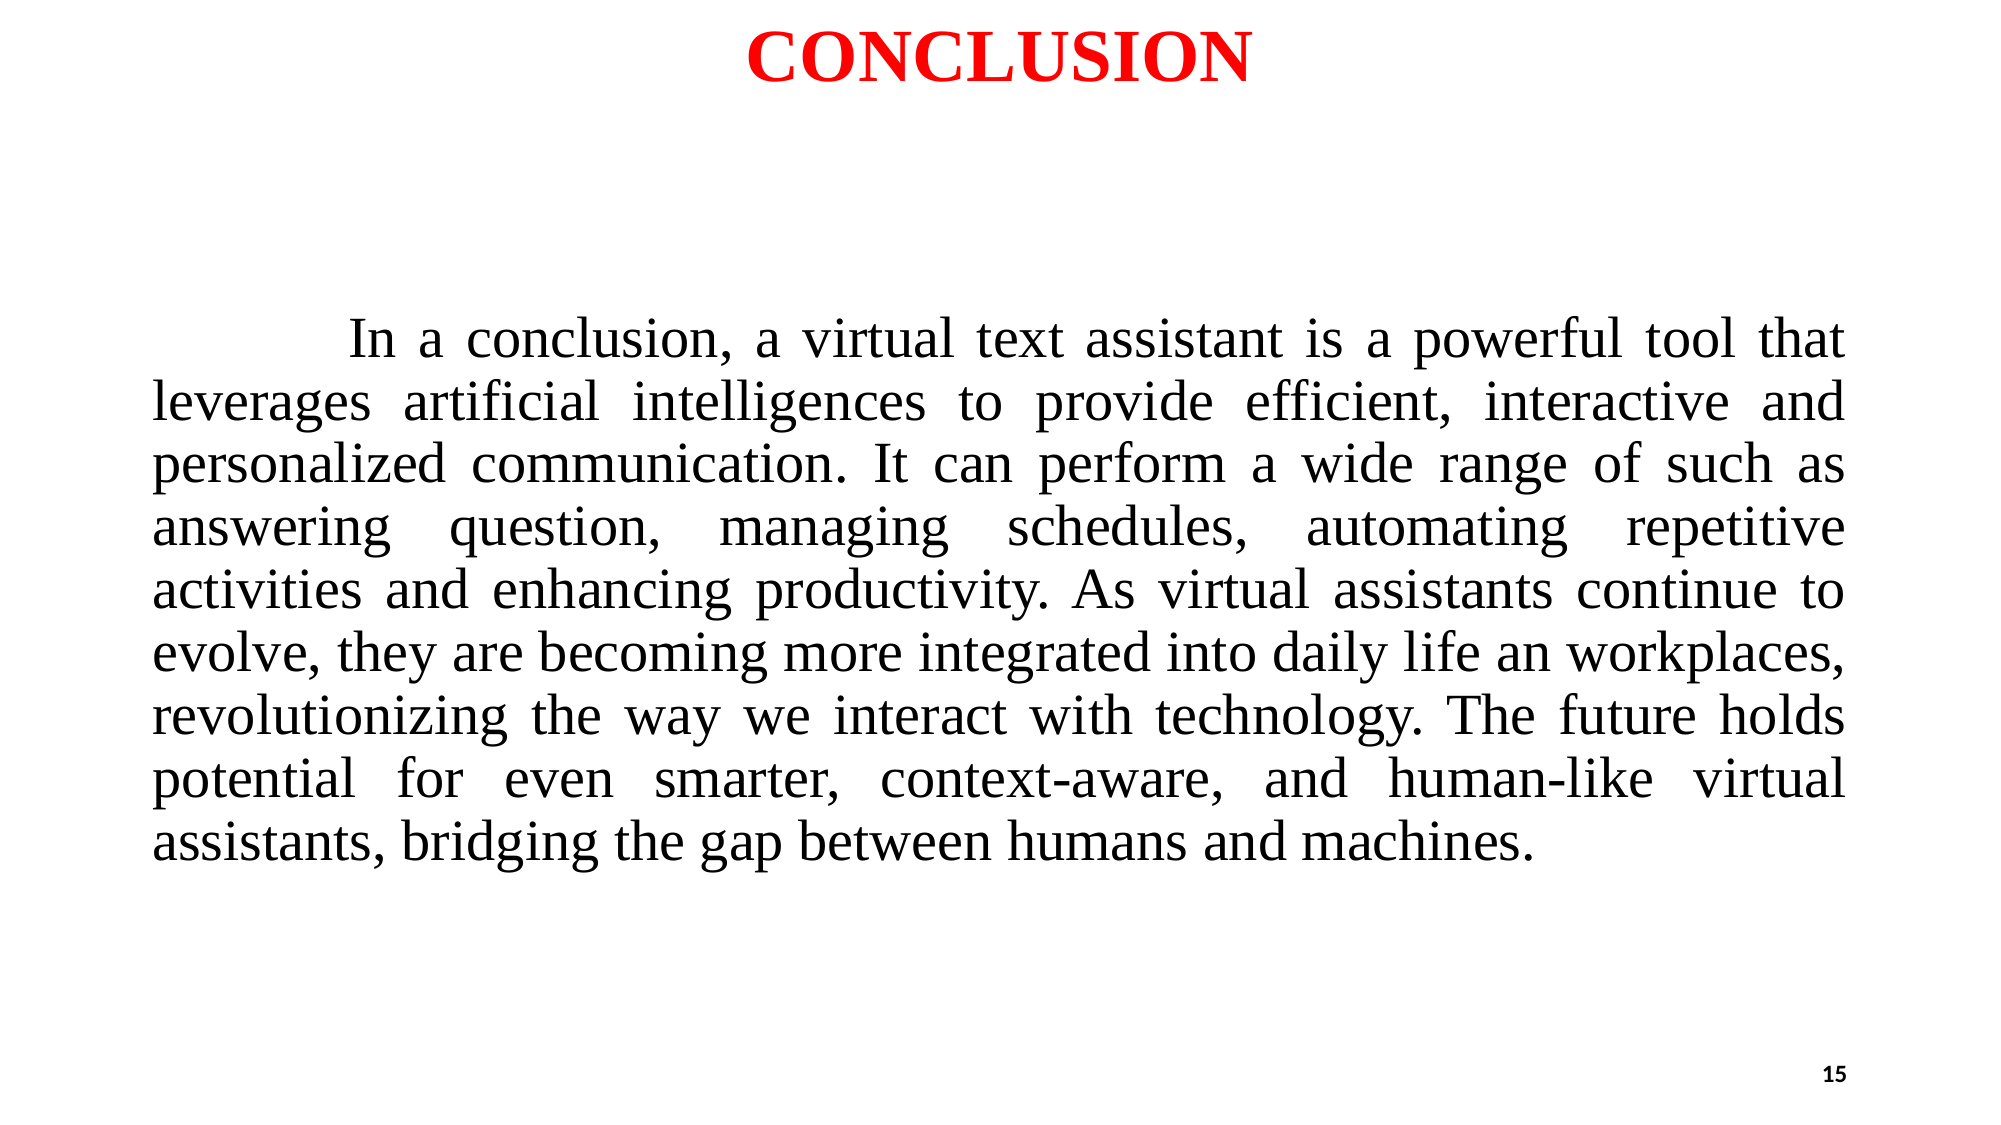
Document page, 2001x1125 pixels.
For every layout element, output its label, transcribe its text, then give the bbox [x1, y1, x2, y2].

list In a conclusion, a virtual text assistant is a powerful tool that leverages artificial intelligences to provide efficient, interactive and personalized communication. It can perform a wide range of such as answering question, managing schedules, automating repetitive activities and enhancing productivity. As virtual assistants continue to evolve, they are becoming more integrated into daily life an workplaces, revolutionizing the way we interact with technology. The future holds potential for even smarter, context-aware, and human-like virtual assistants, bridging the gap between humans and machines. [137, 299, 1863, 1014]
slide_number 15 [1412, 1042, 1863, 1103]
title CONCLUSION [0, 3, 2000, 112]
